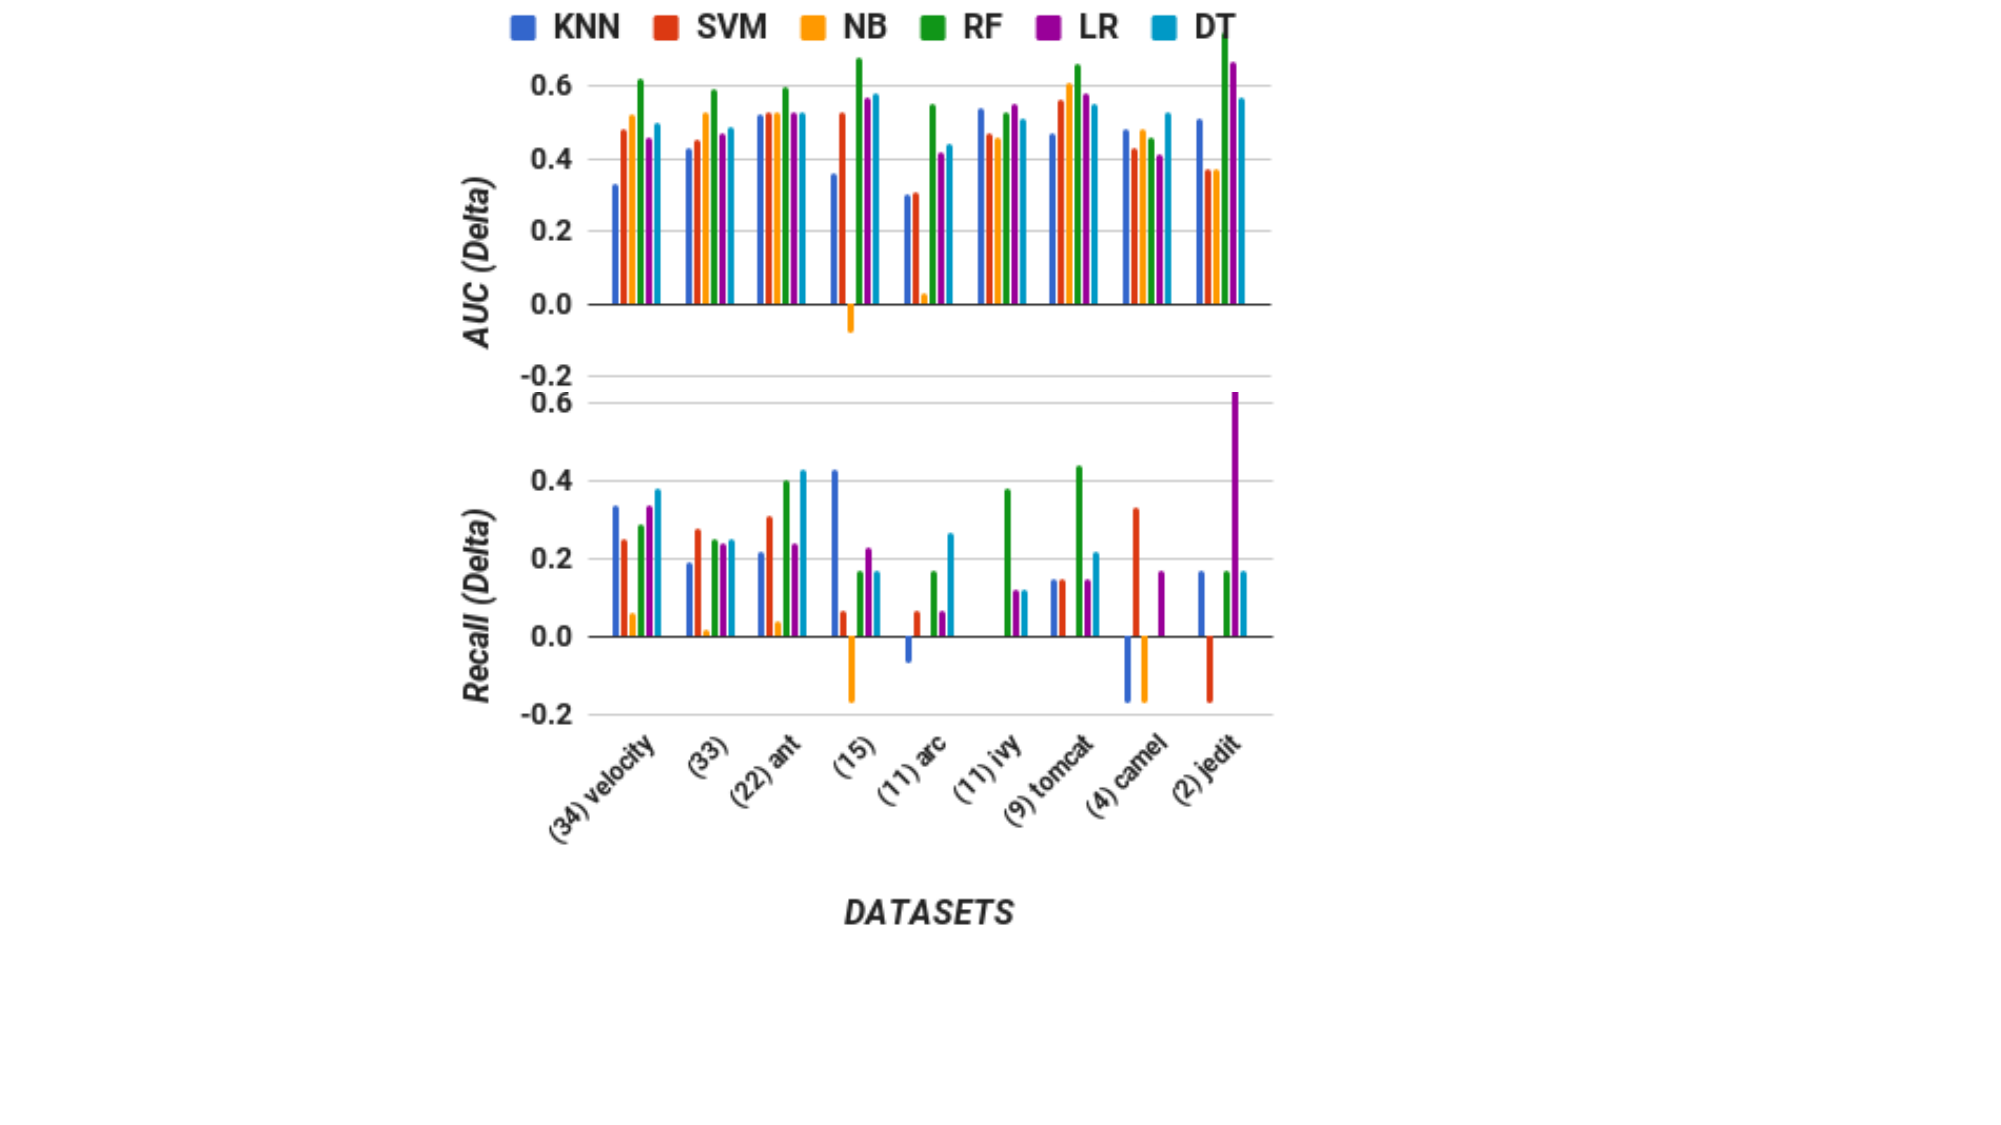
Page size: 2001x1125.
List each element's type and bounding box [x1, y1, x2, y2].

picture [432, 0, 1321, 946]
